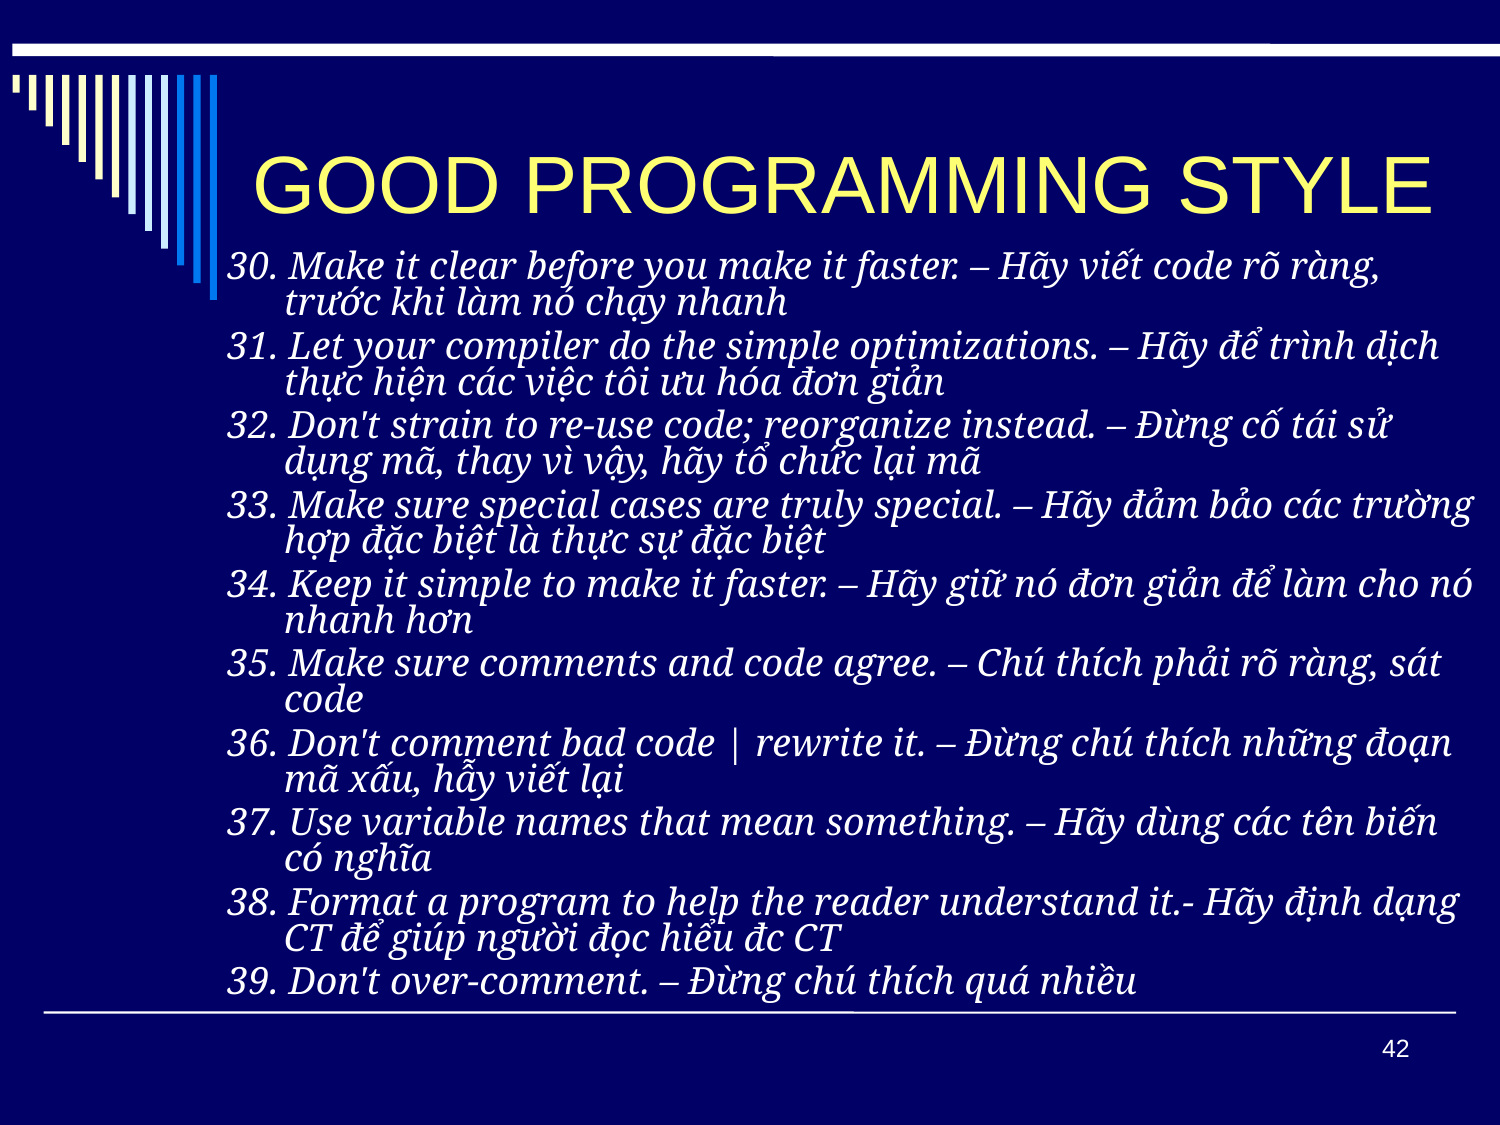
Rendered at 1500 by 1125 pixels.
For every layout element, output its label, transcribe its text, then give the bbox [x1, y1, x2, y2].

title GOOD PROGRAMMING STYLE [237, 75, 1500, 243]
list 30. Make it clear before you make it faster. – Hãy viết code rõ ràng, trước khi làm nó chạy nhanh 31. Let your compiler do the simple optimizations. – Hãy để trình dịch thực hiện các việc tôi ưu hóa đơn giản 32. Don't strain to re-use code; reorganize instead. – Đừng cố tái sử dụng mã, thay vì vậy, hãy tổ chức lại mã 33. Make sure special cases are truly special. – Hãy đảm bảo các trường hợp đặc biệt là thực sự đặc biệt 34. Keep it simple to make it faster. – Hãy giữ nó đơn giản để làm cho nó nhanh hơn 35. Make sure comments and code agree. – Chú thích phải rõ ràng, sát code 36. Don't comment bad code | rewrite it. – Đừng chú thích những đoạn mã xấu, hẫy viết lại 37. Use variable names that mean something. – Hãy dùng các tên biến có nghĩa 38. Format a program to help the reader understand it.- Hãy định dạng CT để giúp người đọc hiểu đc CT 39. Don't over-comment. – Đừng chú thích quá nhiều [212, 243, 1500, 1044]
slide_number 42 [1074, 1044, 1425, 1100]
